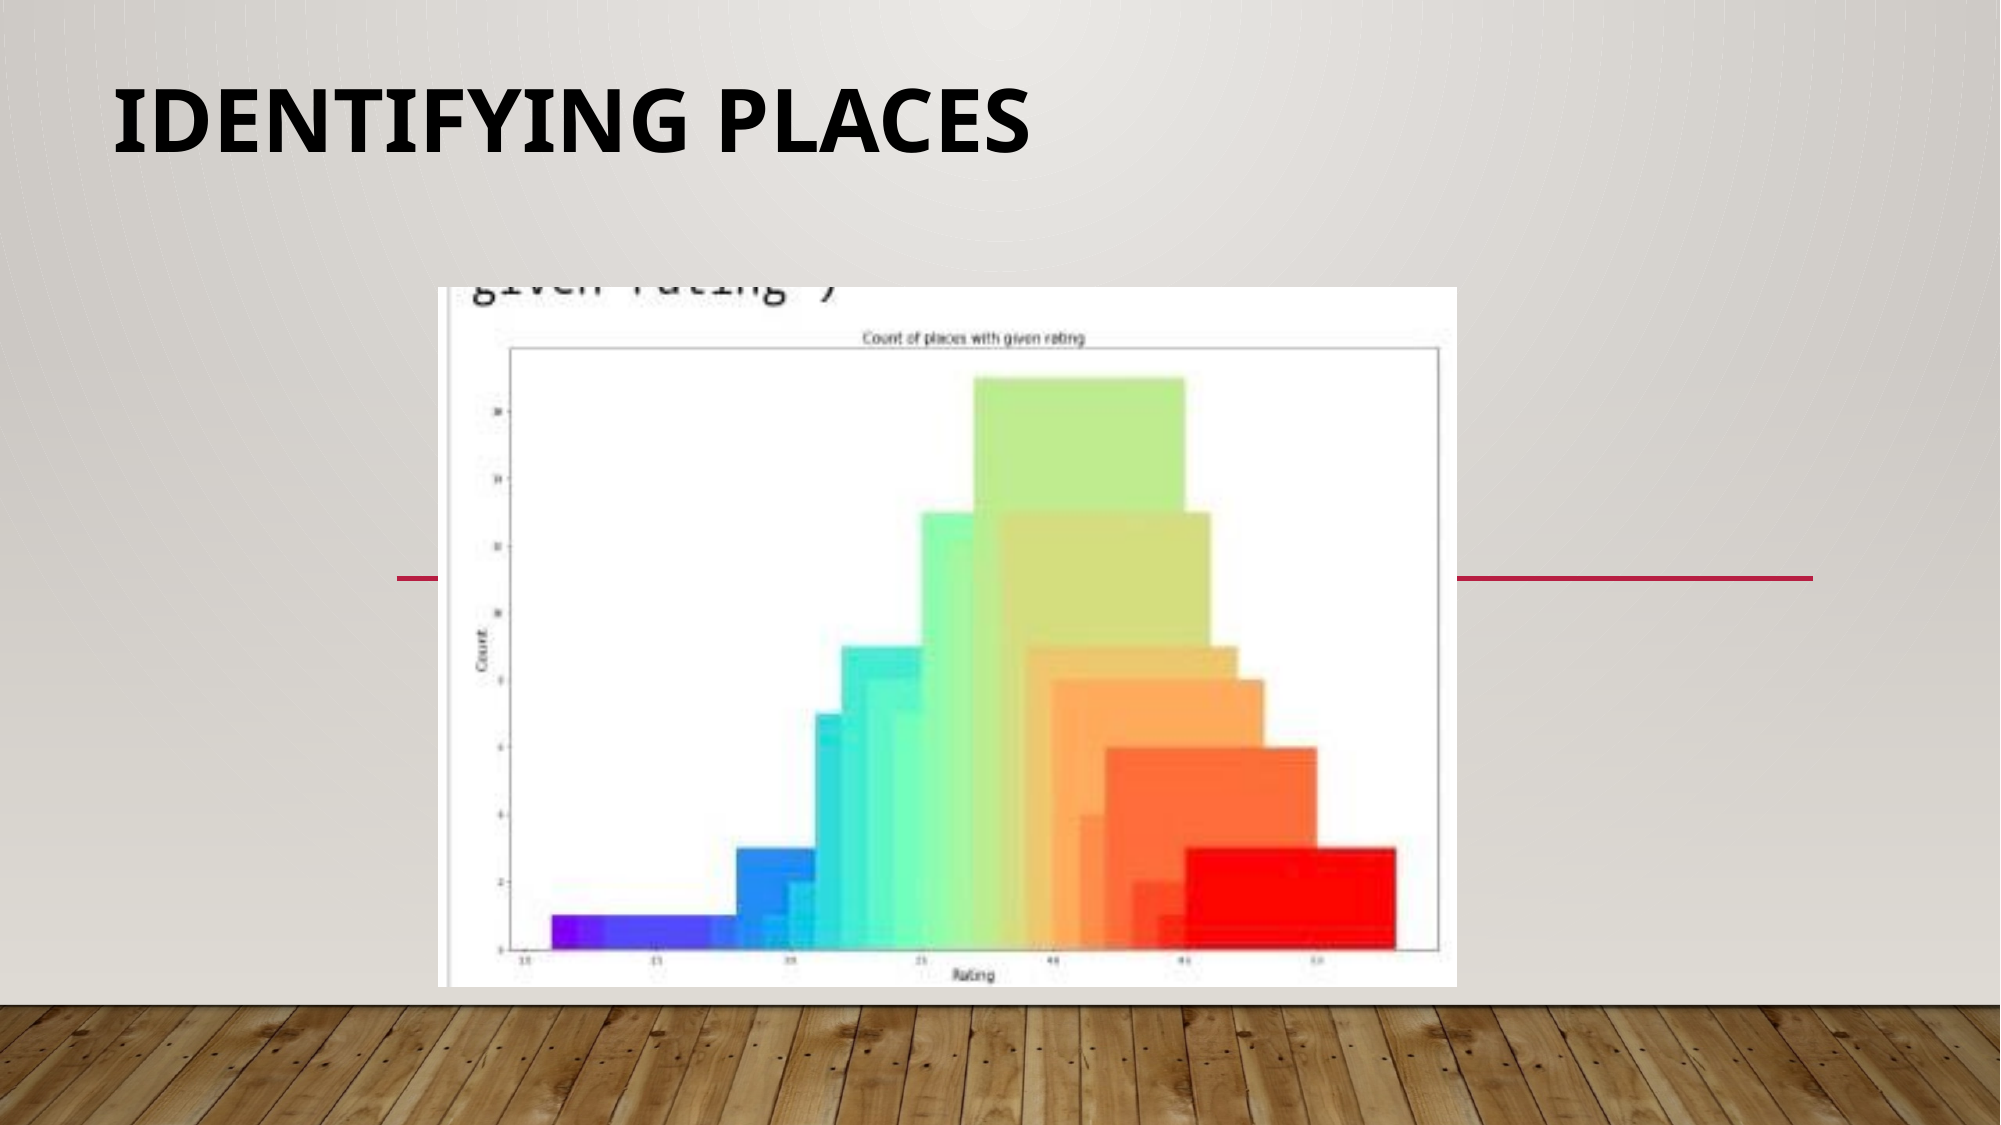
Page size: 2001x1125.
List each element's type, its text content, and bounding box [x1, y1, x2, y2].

picture [0, 1005, 2000, 1125]
title Identifying Places [98, 66, 1902, 277]
picture [437, 287, 1458, 987]
